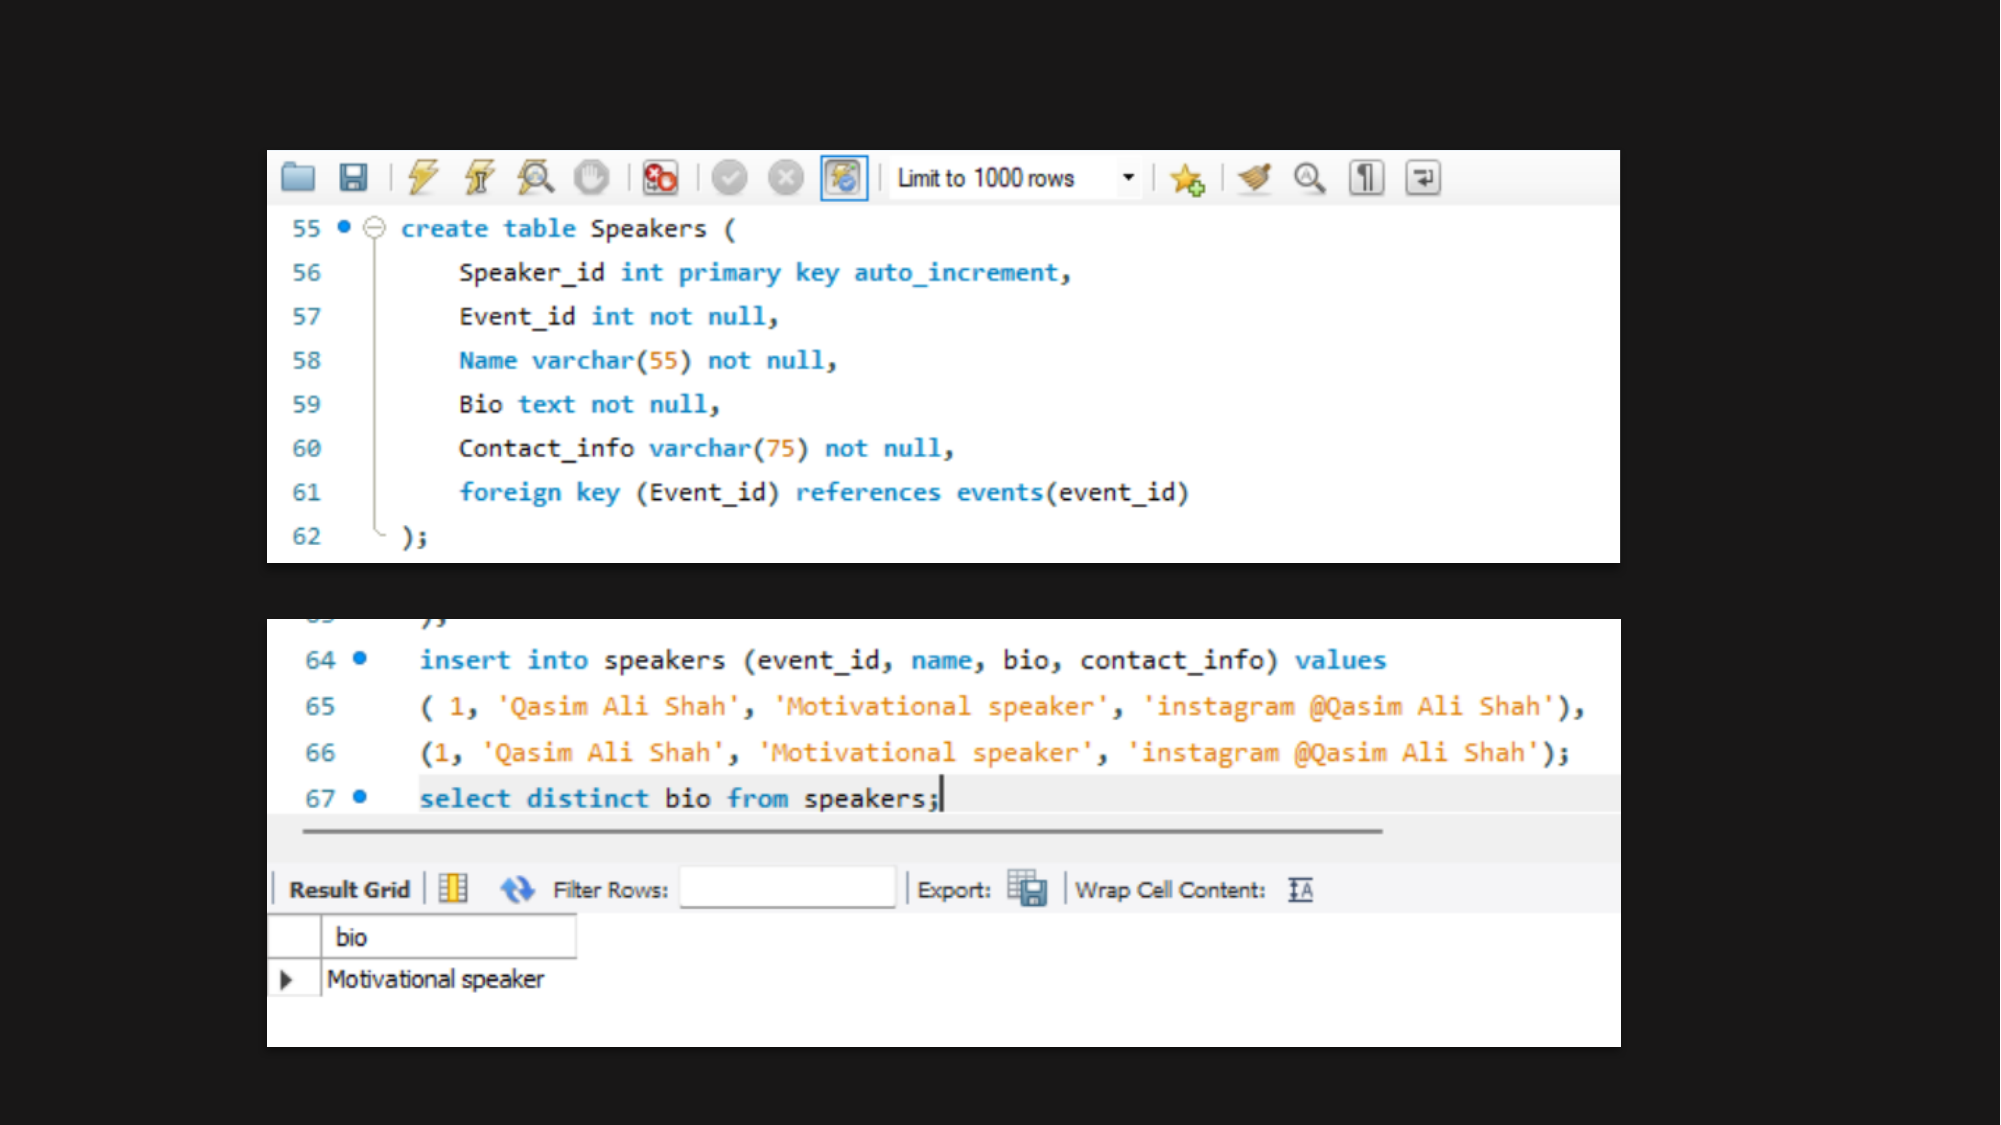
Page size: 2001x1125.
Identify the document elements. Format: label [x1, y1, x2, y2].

picture [267, 149, 1621, 563]
picture [267, 619, 1621, 1047]
